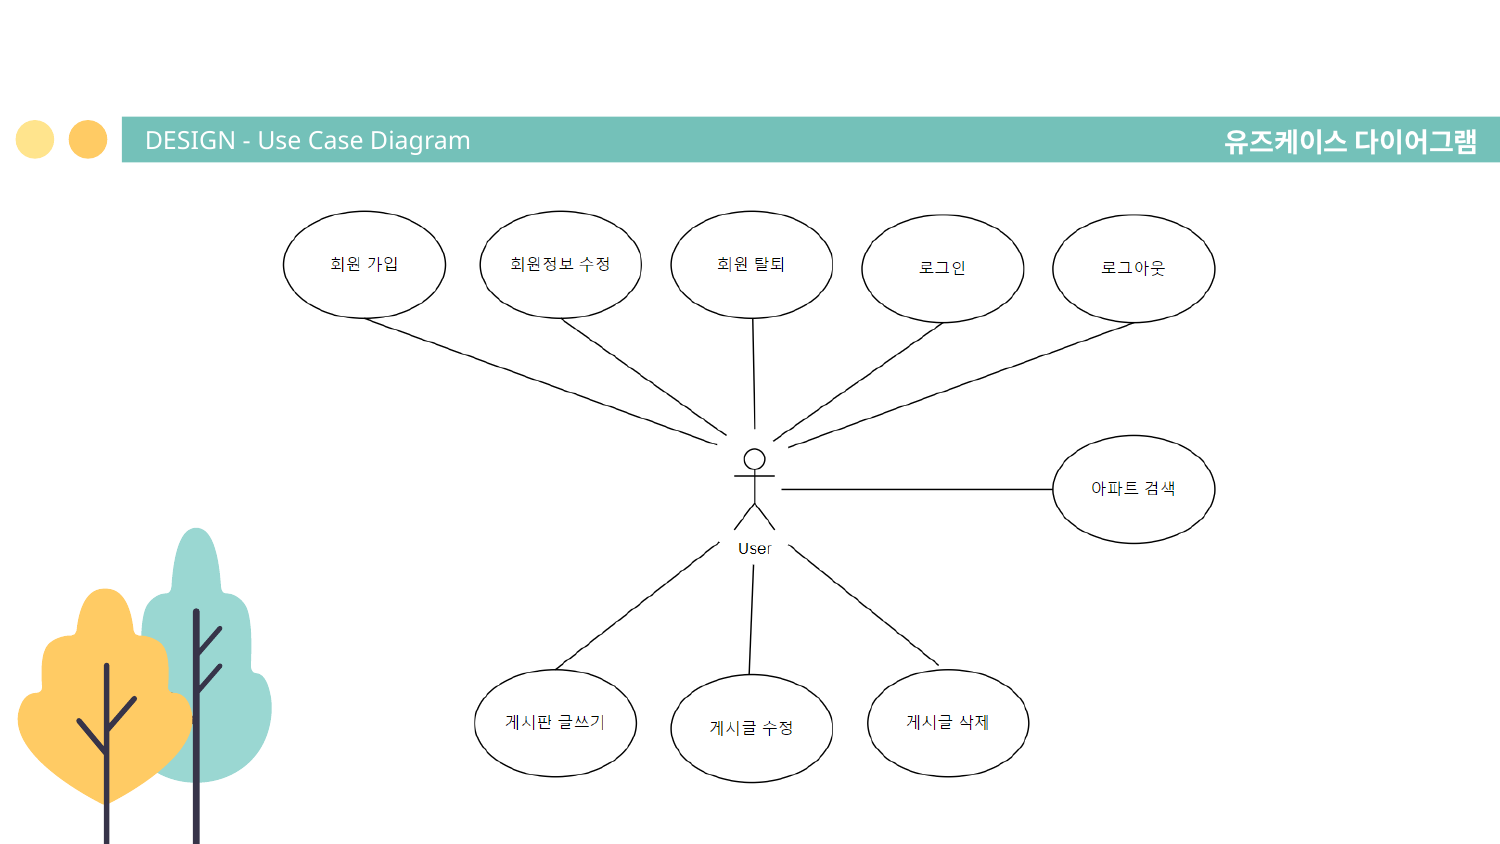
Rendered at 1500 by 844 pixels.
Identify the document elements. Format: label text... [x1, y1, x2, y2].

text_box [119, 527, 273, 844]
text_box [0, 588, 211, 844]
picture [282, 202, 1217, 788]
text_box 유즈케이스 다이어그램 [1139, 122, 1494, 174]
title DESIGN - Use Case Diagram [129, 118, 952, 170]
